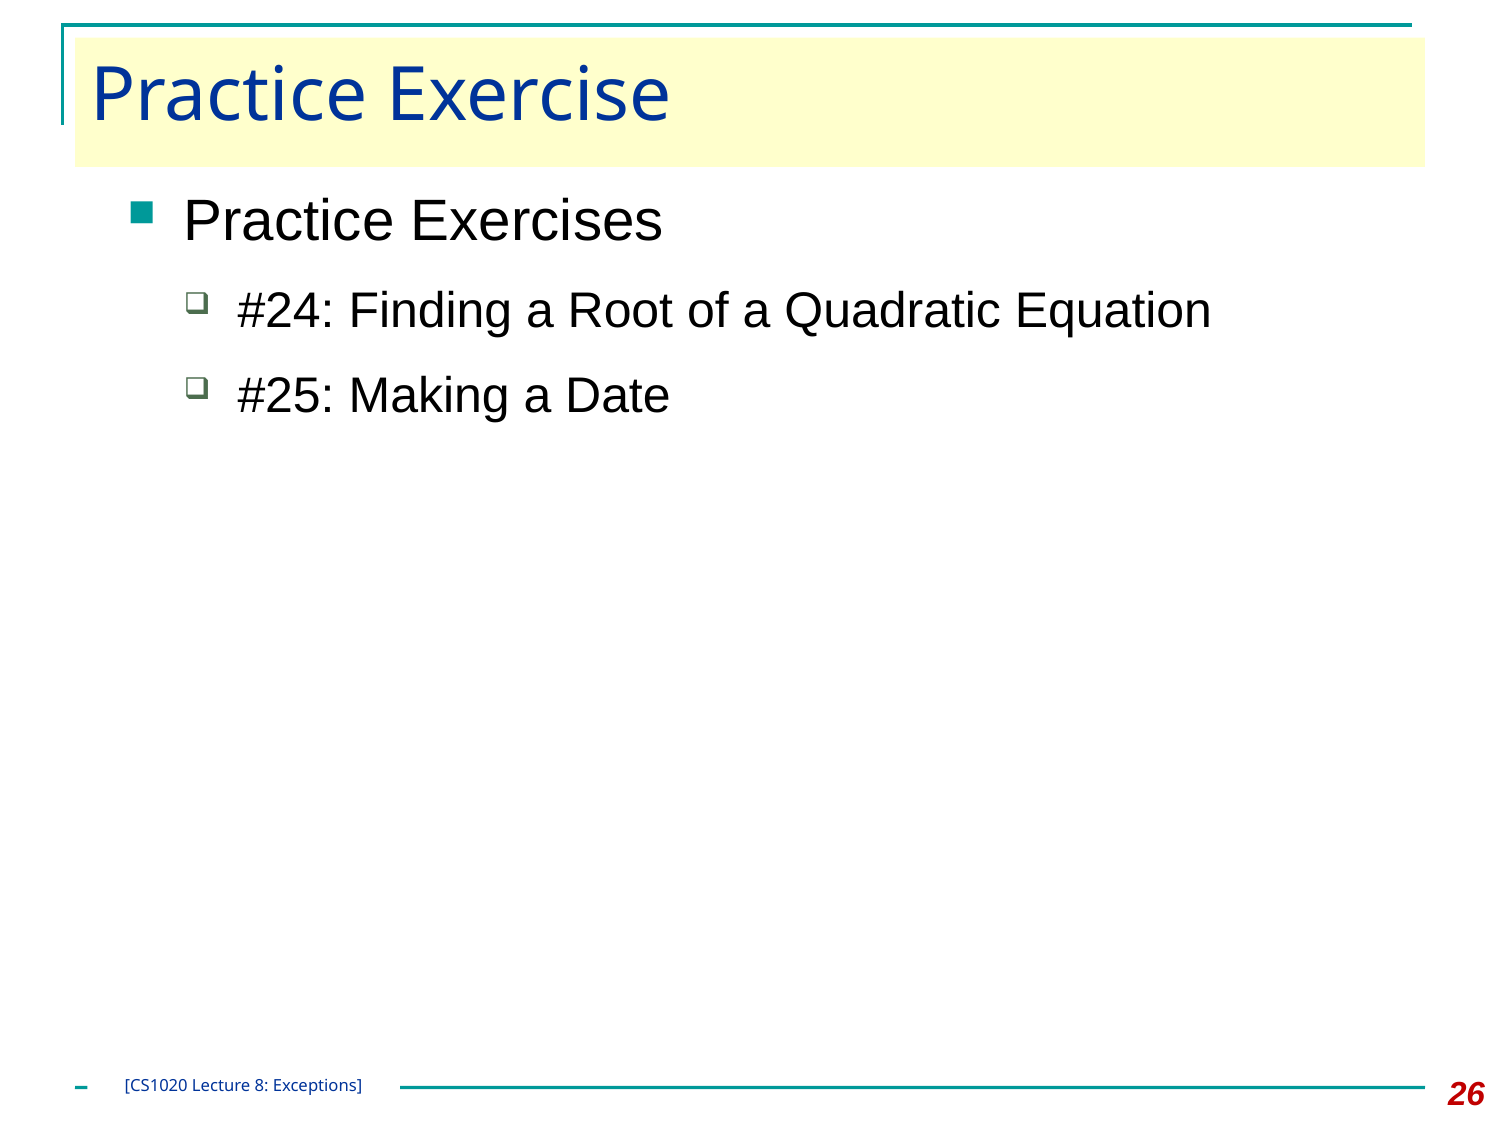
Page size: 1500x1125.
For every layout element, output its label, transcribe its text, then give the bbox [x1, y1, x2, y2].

title Practice Exercise [74, 37, 1426, 168]
list Practice Exercises #24: Finding a Root of a Quadratic Equation #25: Making a Date [112, 174, 1426, 1038]
slide_number 26 [1400, 1065, 1500, 1125]
text_box [CS1020 Lecture 8: Exceptions] [87, 1074, 400, 1100]
